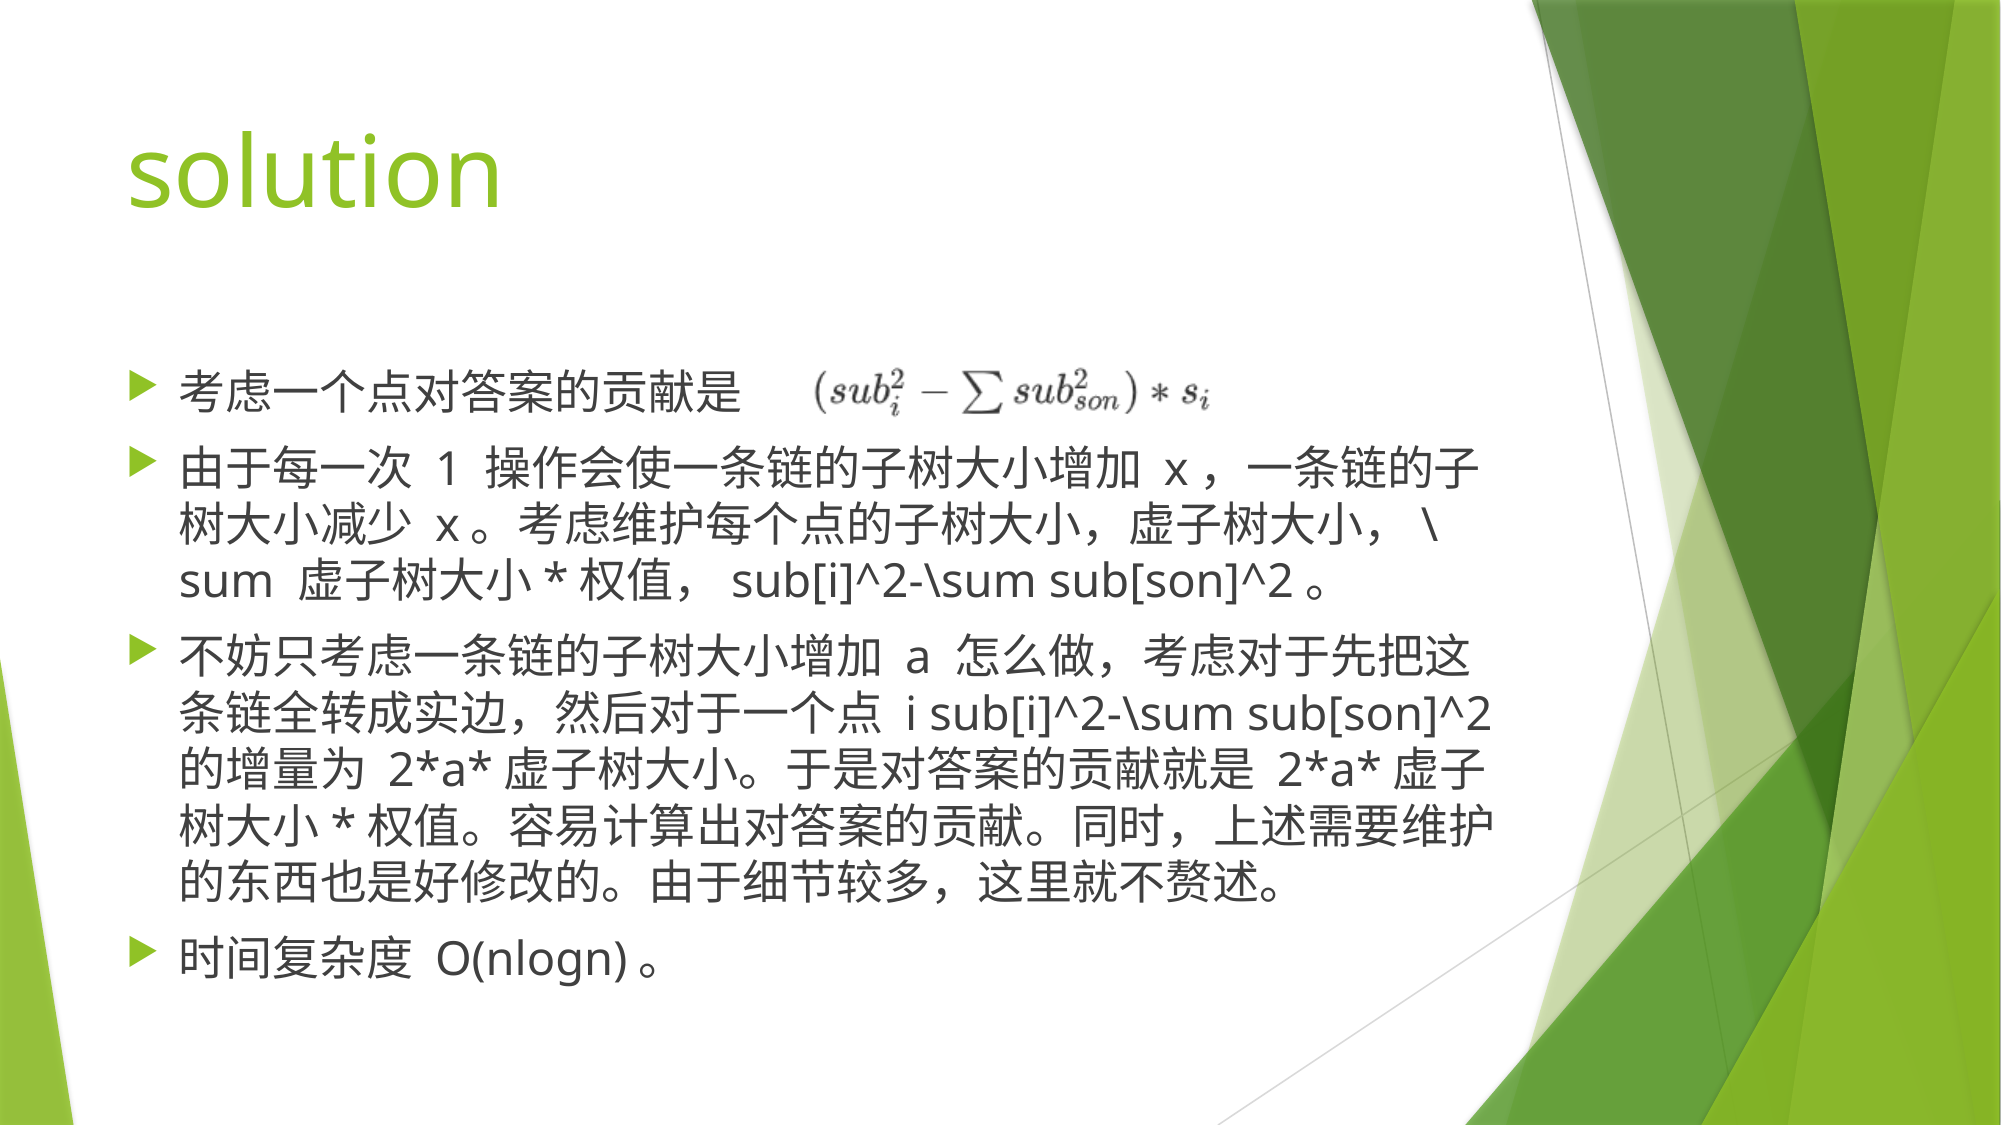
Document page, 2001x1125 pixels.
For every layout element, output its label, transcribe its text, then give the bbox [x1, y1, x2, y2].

list 考虑一个点对答案的贡献是 由于每一次 1 操作会使一条链的子树大小增加 x，一条链的子树大小减少 x。考虑维护每个点的子树大小，虚子树大小，\sum 虚子树大小*权值，sub[i]^2-\sum sub[son]^2。 不妨只考虑一条链的子树大小增加 a 怎么做，考虑对于先把这条链全转成实边，然后对于一个点 i sub[i]^2-\sum sub[son]^2 的增量为 2*a*虚子树大小。于是对答案的贡献就是 2*a*虚子树大小*权值。容易计算出对答案的贡献。同时，上述需要维护的东西也是好修改的。由于细节较多，这里就不赘述。 时间复杂度 O(nlogn)。 [111, 354, 1522, 1041]
picture [786, 341, 1242, 441]
title solution [111, 99, 1522, 317]
